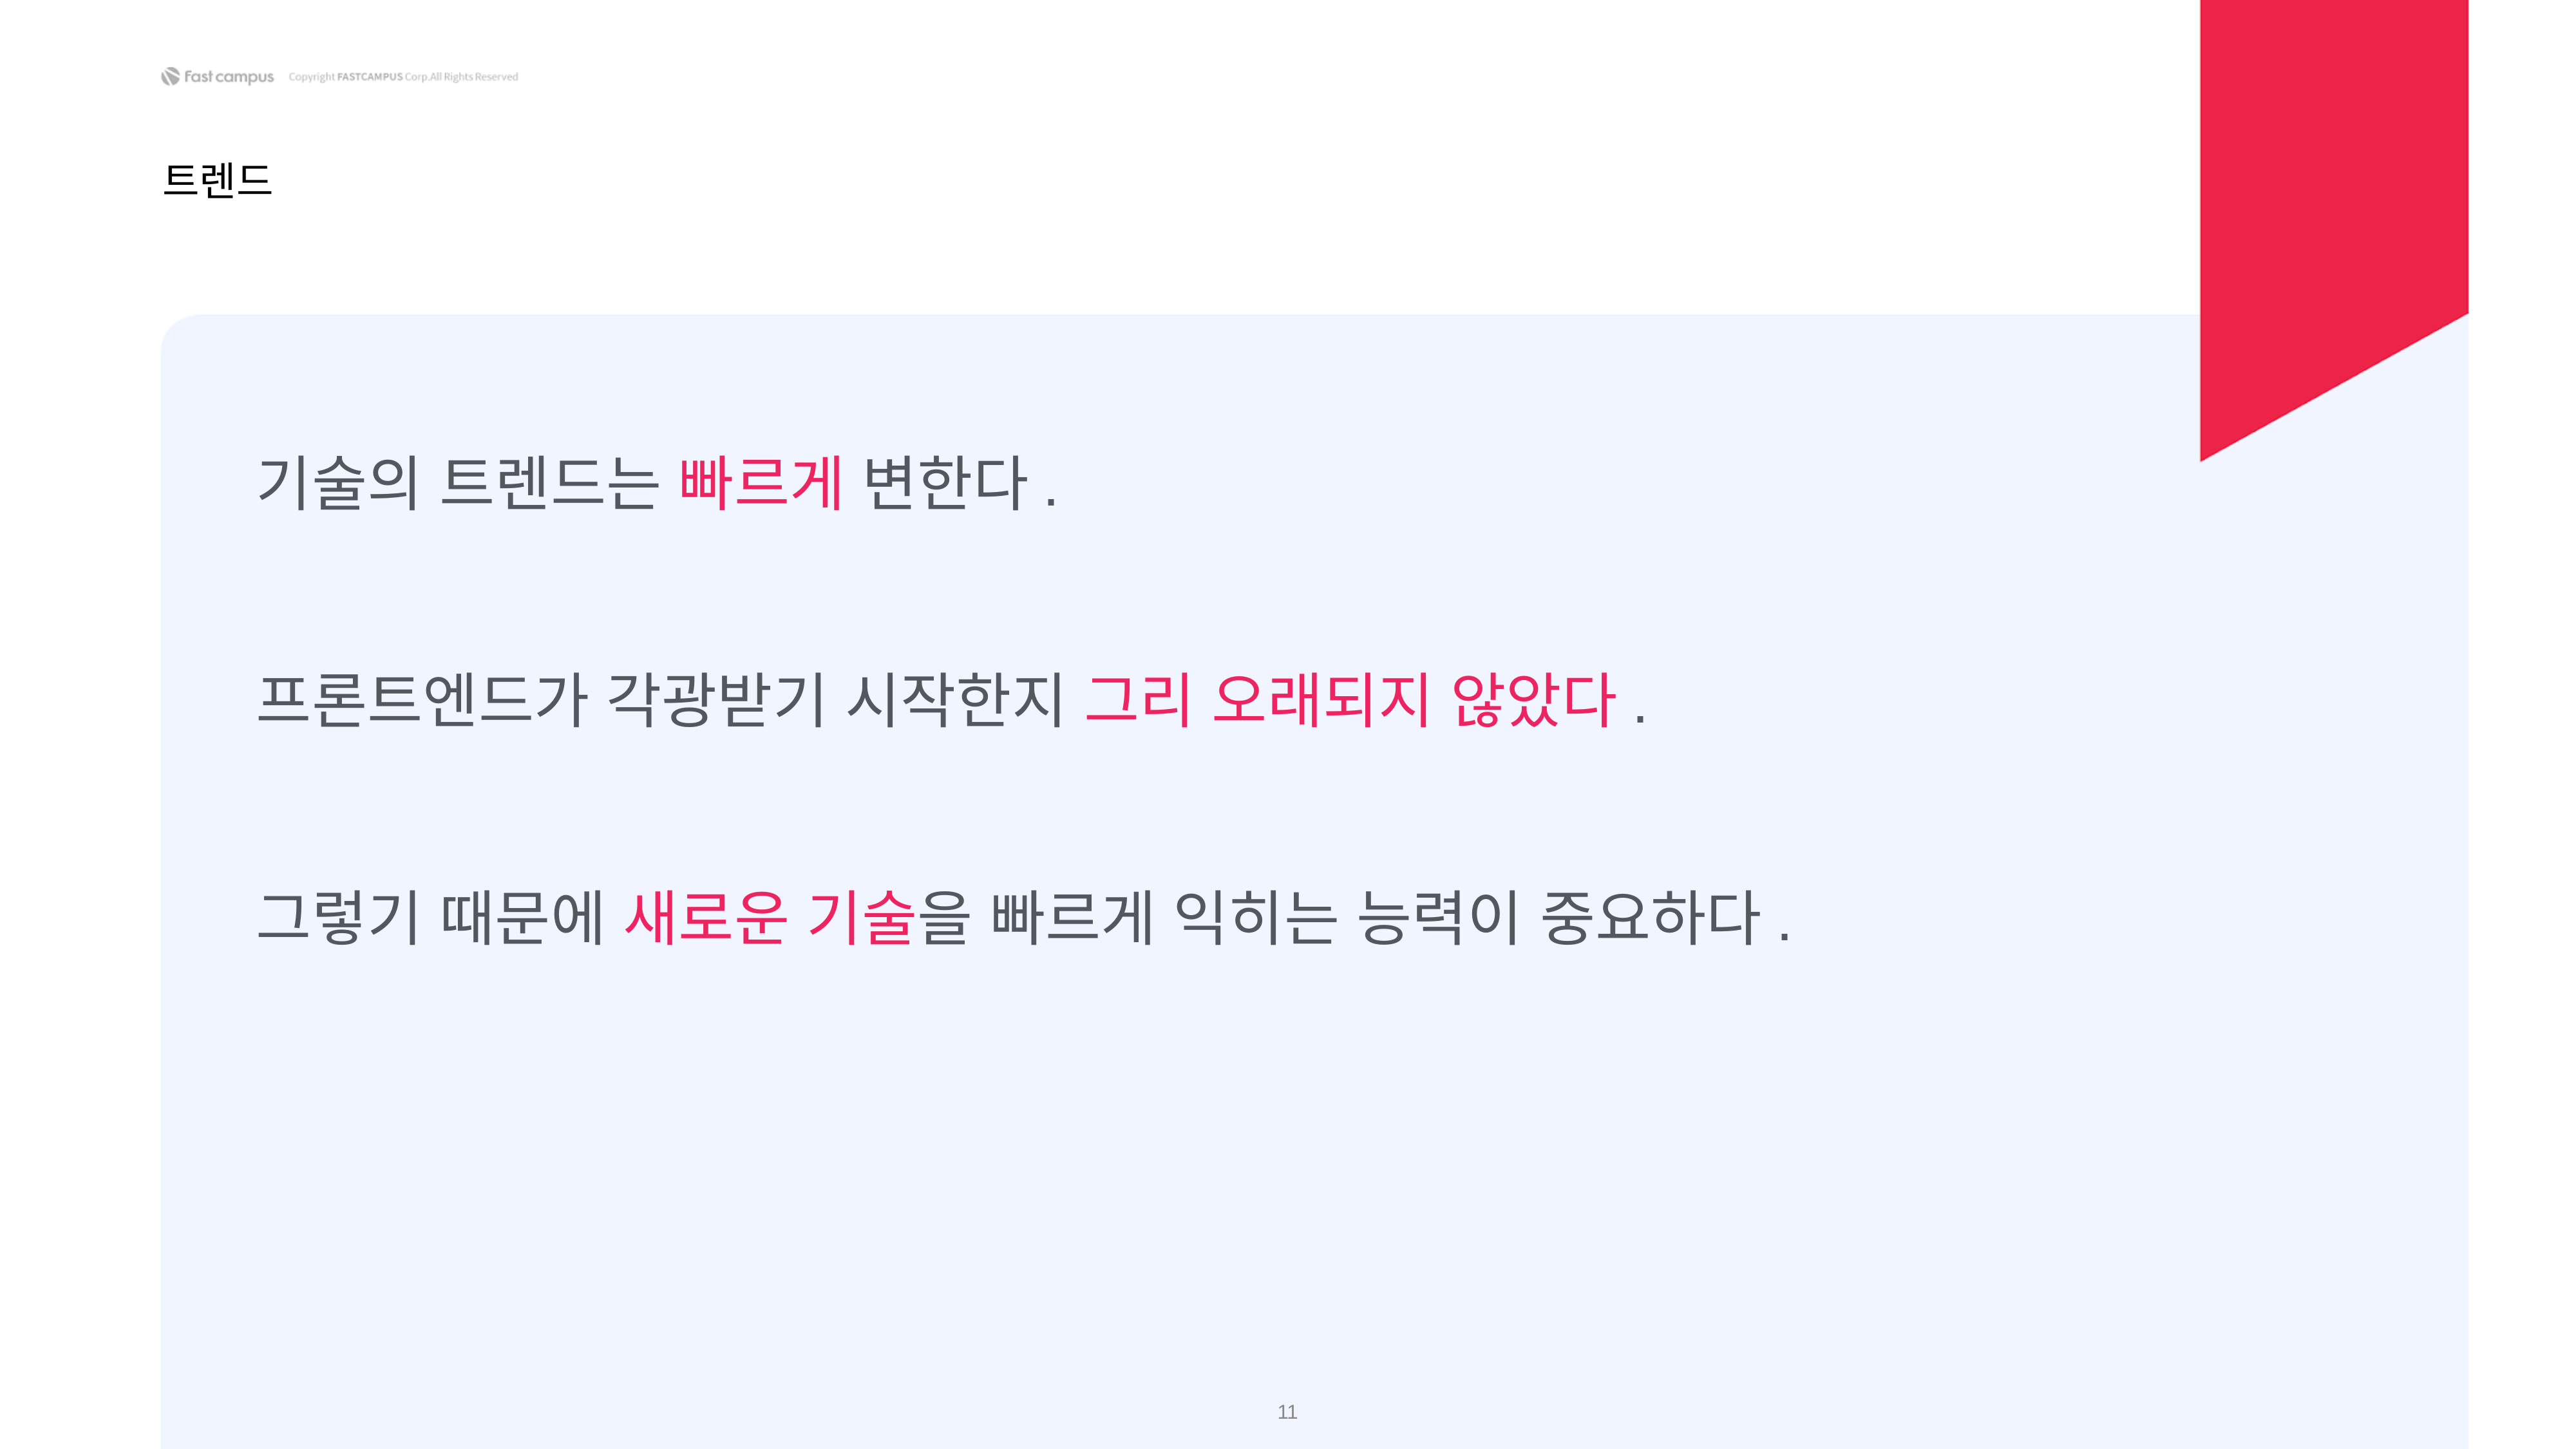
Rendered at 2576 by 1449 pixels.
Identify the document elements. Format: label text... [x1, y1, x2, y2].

slide_number ‹#› [998, 1372, 1578, 1449]
text_box 트렌드 [160, 154, 631, 269]
text_box 기술의 트렌드는 빠르게 변한다. 프론트엔드가 각광받기 시작한지 그리 오래되지 않았다. 그렇기 때문에 새로운 기술을 빠르게 익히는 능력이 중요하다. [254, 408, 2117, 1277]
picture [0, 0, 2576, 1449]
